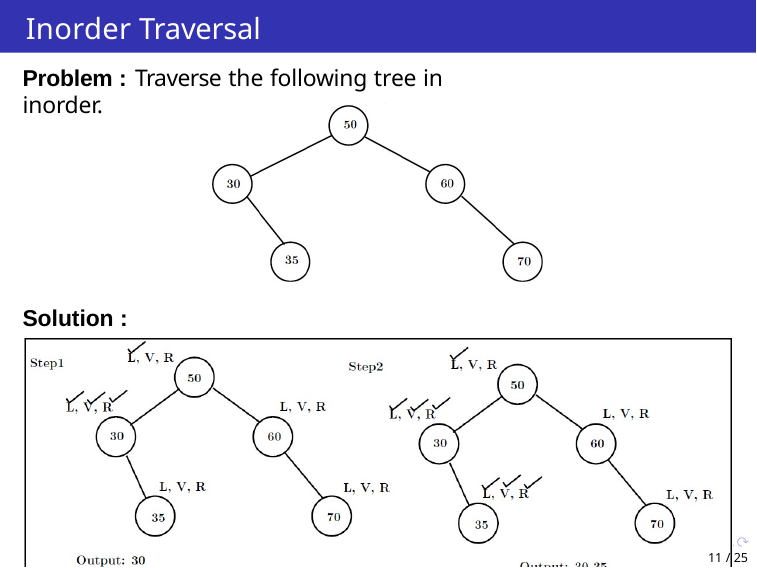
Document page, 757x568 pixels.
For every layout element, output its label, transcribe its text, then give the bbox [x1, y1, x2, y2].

picture [211, 103, 543, 283]
text_box Inorder Traversal Problem : Traverse the following tree in inorder. [20, 7, 506, 119]
picture [23, 336, 733, 568]
text_box Solution : [20, 301, 130, 331]
slide_number 11 / 25 [737, 548, 752, 568]
